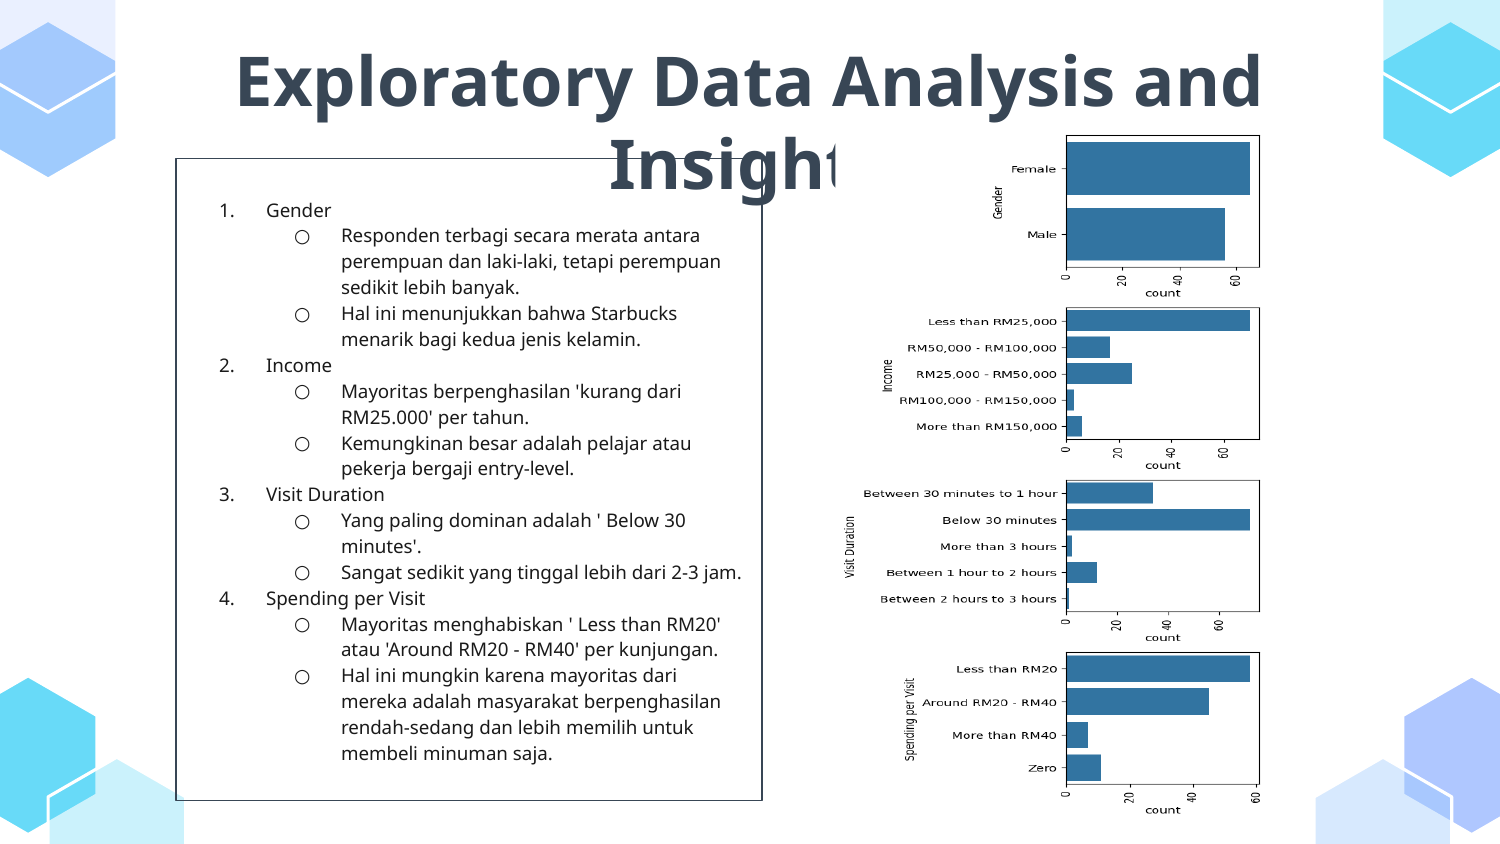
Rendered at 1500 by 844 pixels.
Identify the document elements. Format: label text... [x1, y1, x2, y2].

text_box Gender Responden terbagi secara merata antara perempuan dan laki-laki, tetapi perempuan sedikit lebih banyak. Hal ini menunjukkan bahwa Starbucks menarik bagi kedua jenis kelamin. Income Mayoritas berpenghasilan 'kurang dari RM25.000' per tahun. Kemungkinan besar adalah pelajar atau pekerja bergaji entry-level. Visit Duration Yang paling dominan adalah ' Below 30 minutes'. Sangat sedikit yang tinggal lebih dari 2-3 jam. Spending per Visit Mayoritas menghabiskan ' Less than RM20' atau 'Around RM20 - RM40' per kunjungan. Hal ini mungkin karena mayoritas dari mereka adalah masyarakat berpenghasilan rendah-sedang dan lebih memilih untuk membeli minuman saja. [176, 158, 763, 801]
title Exploratory Data Analysis and Insights [118, 23, 1382, 117]
picture [834, 129, 1270, 821]
